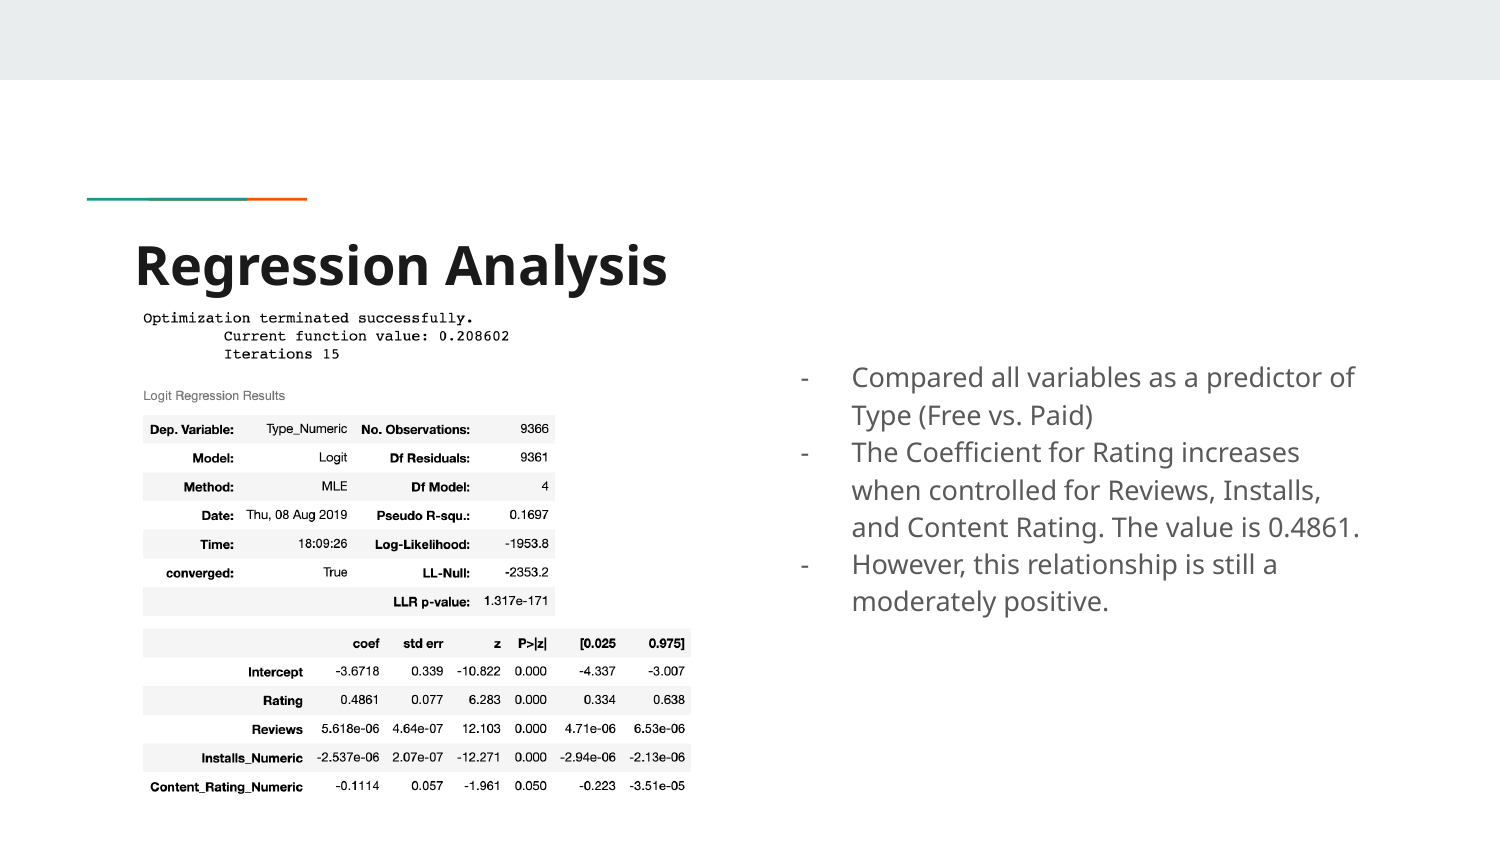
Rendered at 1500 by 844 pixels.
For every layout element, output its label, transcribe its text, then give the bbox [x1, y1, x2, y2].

picture [132, 303, 726, 808]
title Regression Analysis [119, 216, 1381, 305]
list Compared all variables as a predictor of Type (Free vs. Paid) The Coefficient for Rating increases when controlled for Reviews, Installs, and Content Rating. The value is 0.4861. However, this relationship is still a moderately positive. [761, 341, 1381, 712]
